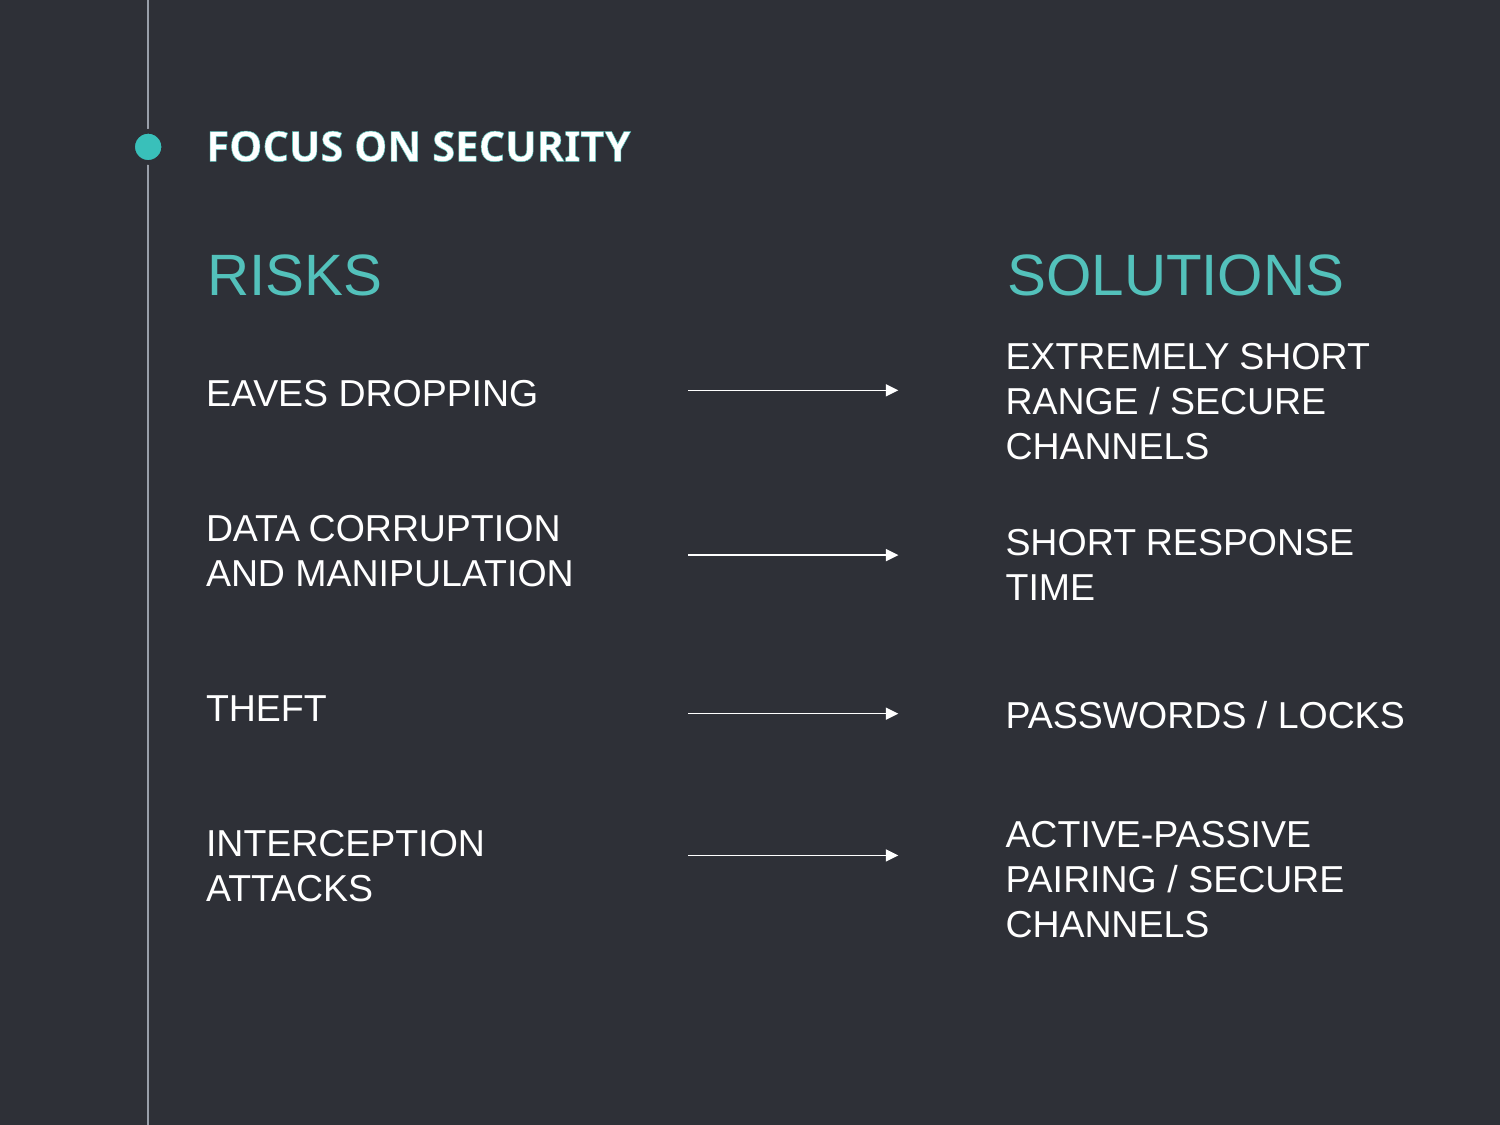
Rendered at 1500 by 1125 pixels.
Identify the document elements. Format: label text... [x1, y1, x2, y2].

text_box RISKS [192, 230, 397, 315]
text_box PASSWORDS / LOCKS [990, 683, 1458, 744]
text_box SOLUTIONS [993, 230, 1360, 315]
text_box EAVES DROPPING DATA CORRUPTION AND MANIPULATION THEFT INTERCEPTION ATTACKS [191, 361, 596, 917]
text_box ACTIVE-PASSIVE PAIRING / SECURE CHANNELS [990, 802, 1396, 953]
text_box FOCUS ON SECURITY [191, 109, 1317, 185]
text_box SHORT RESPONSE TIME [990, 510, 1396, 615]
text_box EXTREMELY SHORT RANGE / SECURE CHANNELS [990, 325, 1396, 475]
